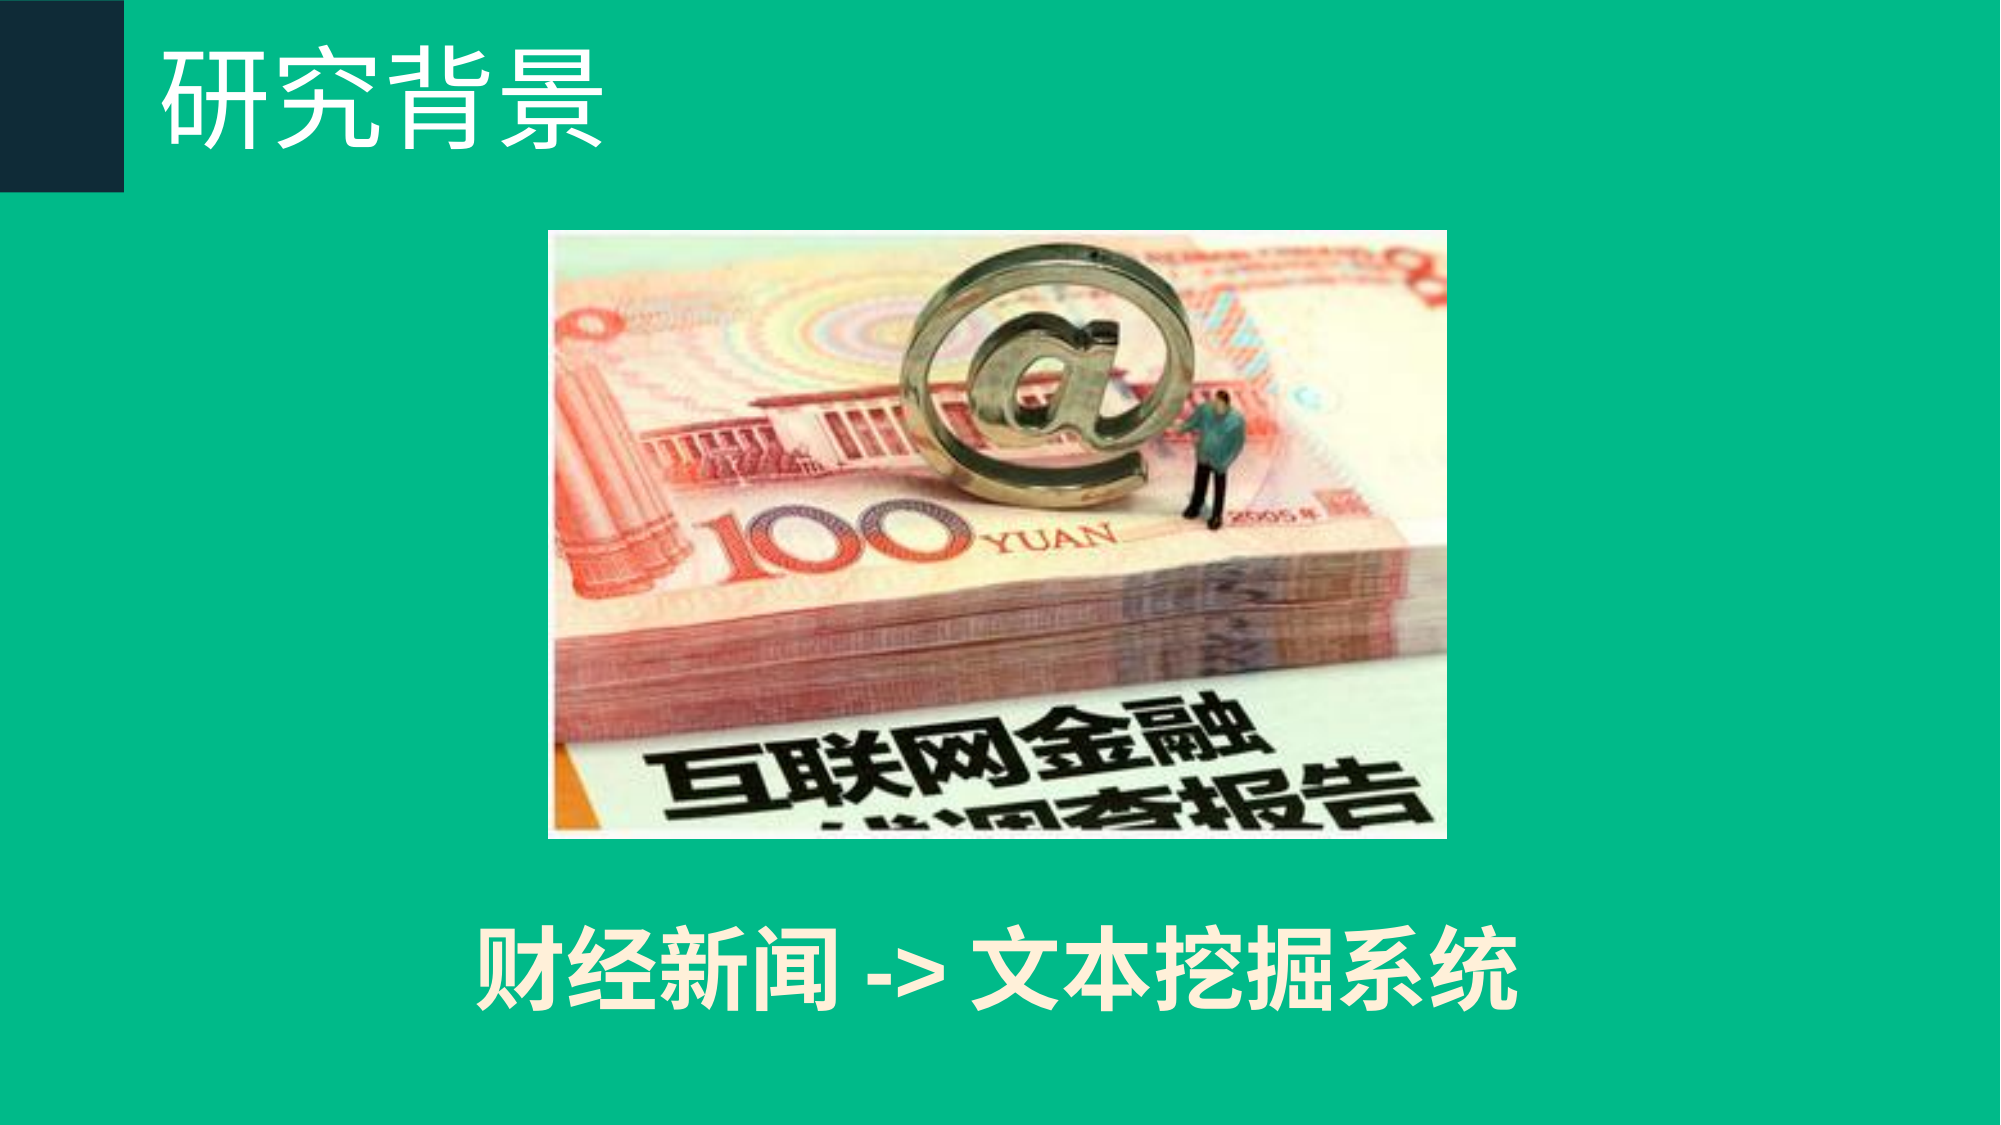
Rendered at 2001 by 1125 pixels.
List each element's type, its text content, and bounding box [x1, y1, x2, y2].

text_box 财经新闻->文本挖掘系统 [460, 904, 1536, 1030]
picture [548, 230, 1447, 839]
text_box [0, 0, 680, 193]
